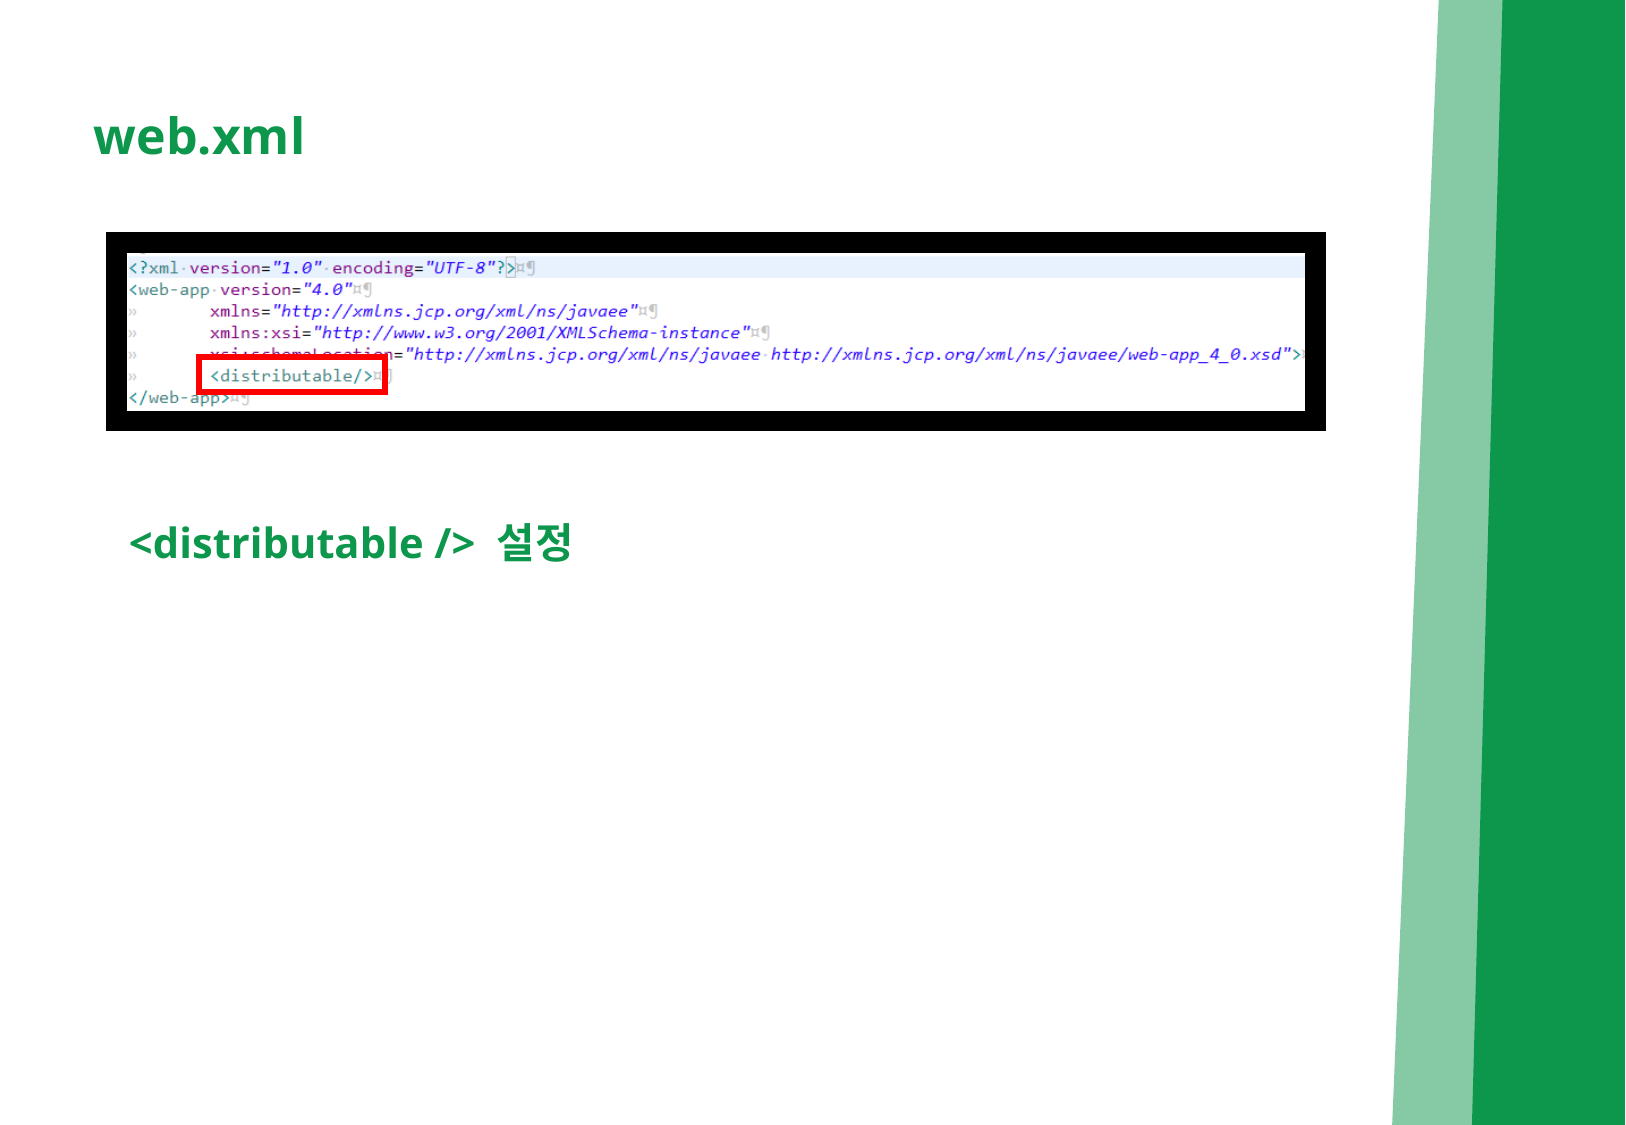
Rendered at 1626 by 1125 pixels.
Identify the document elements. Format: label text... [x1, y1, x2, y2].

text_box web.xml [79, 97, 321, 173]
picture [126, 253, 1305, 411]
text_box <distributable /> 설정 [114, 508, 589, 574]
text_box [1392, 0, 1625, 1125]
